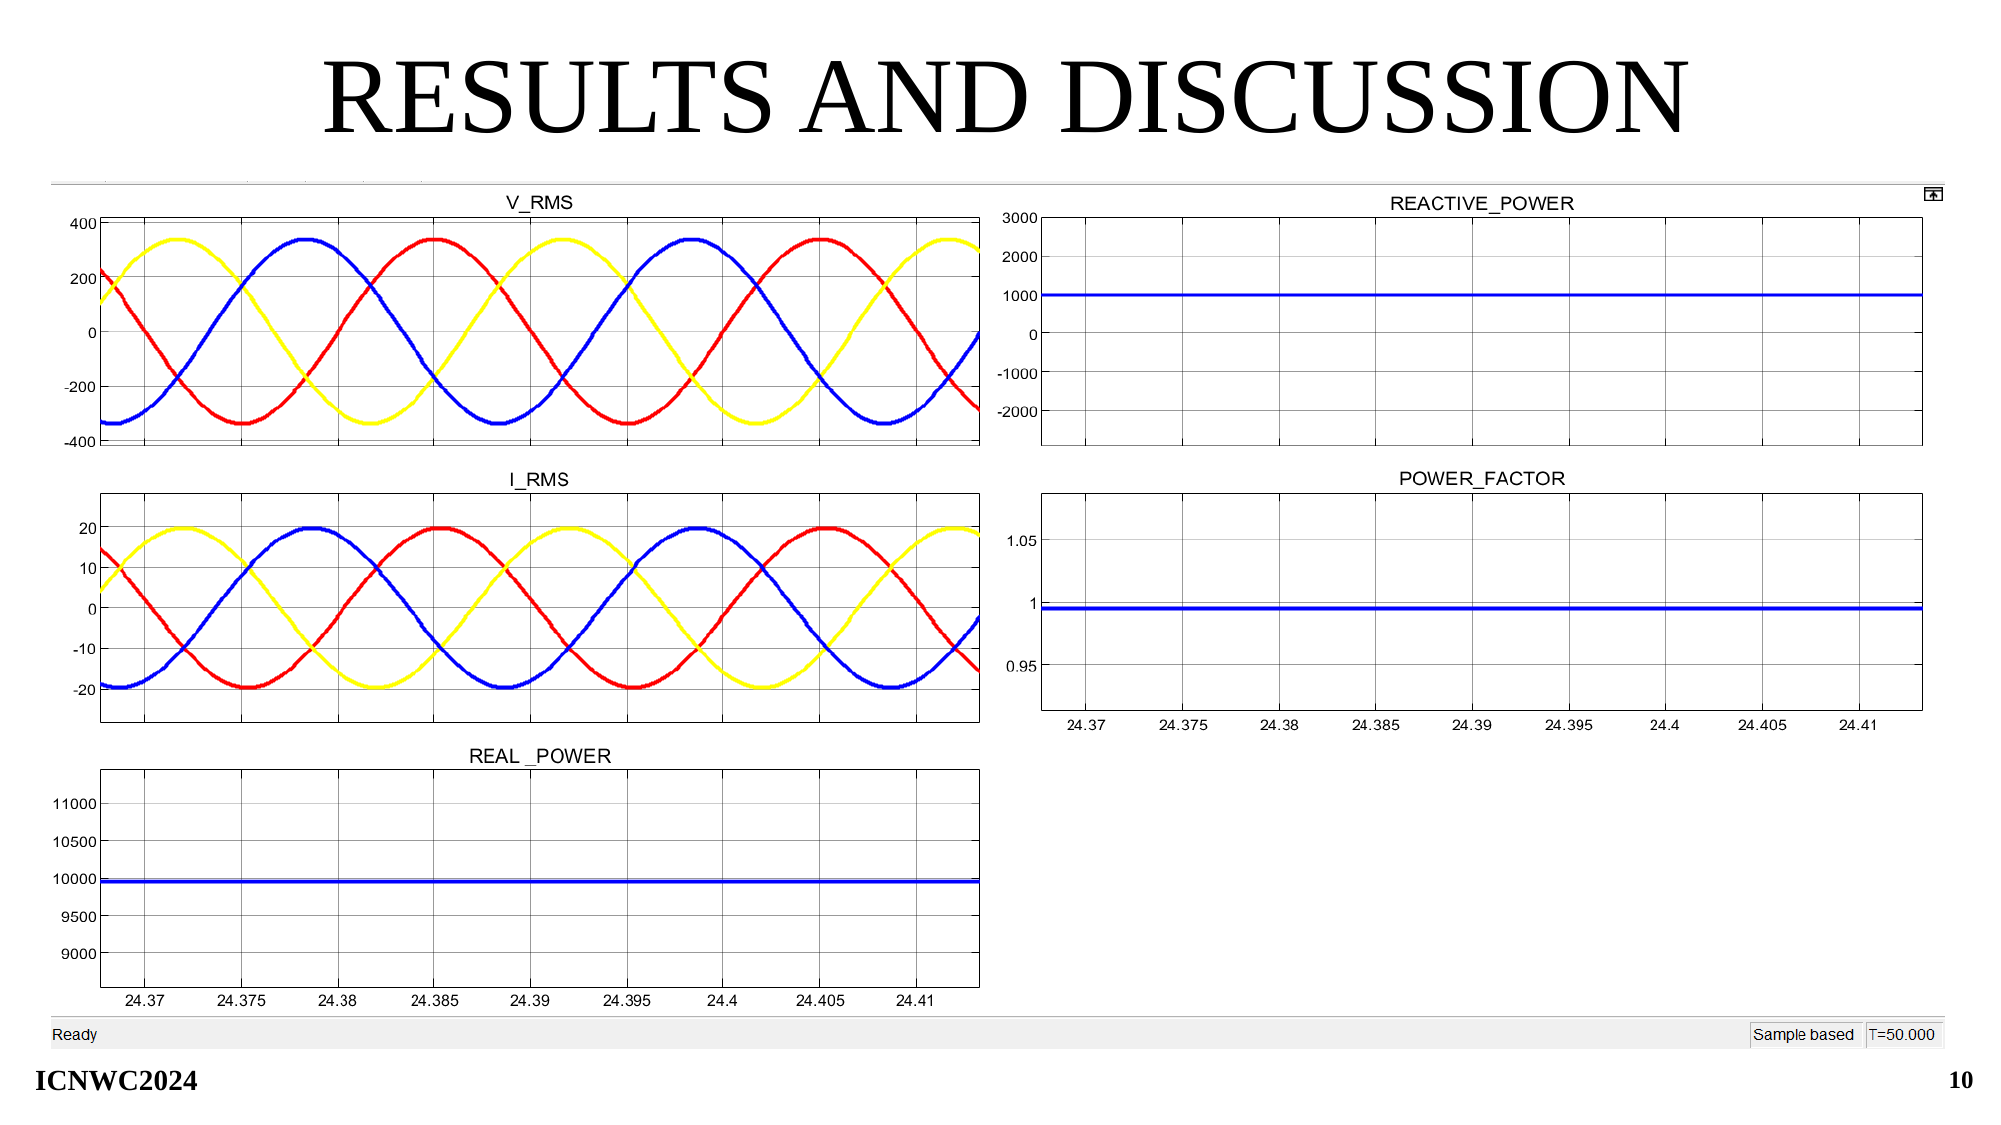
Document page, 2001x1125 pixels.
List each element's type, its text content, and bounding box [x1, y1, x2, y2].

slide_number 10 [1538, 1049, 1989, 1109]
picture [51, 181, 1945, 1050]
slide_number ICNWC2024 [16, 1049, 217, 1109]
title RESULTS AND DISCUSSION [51, 30, 1963, 163]
